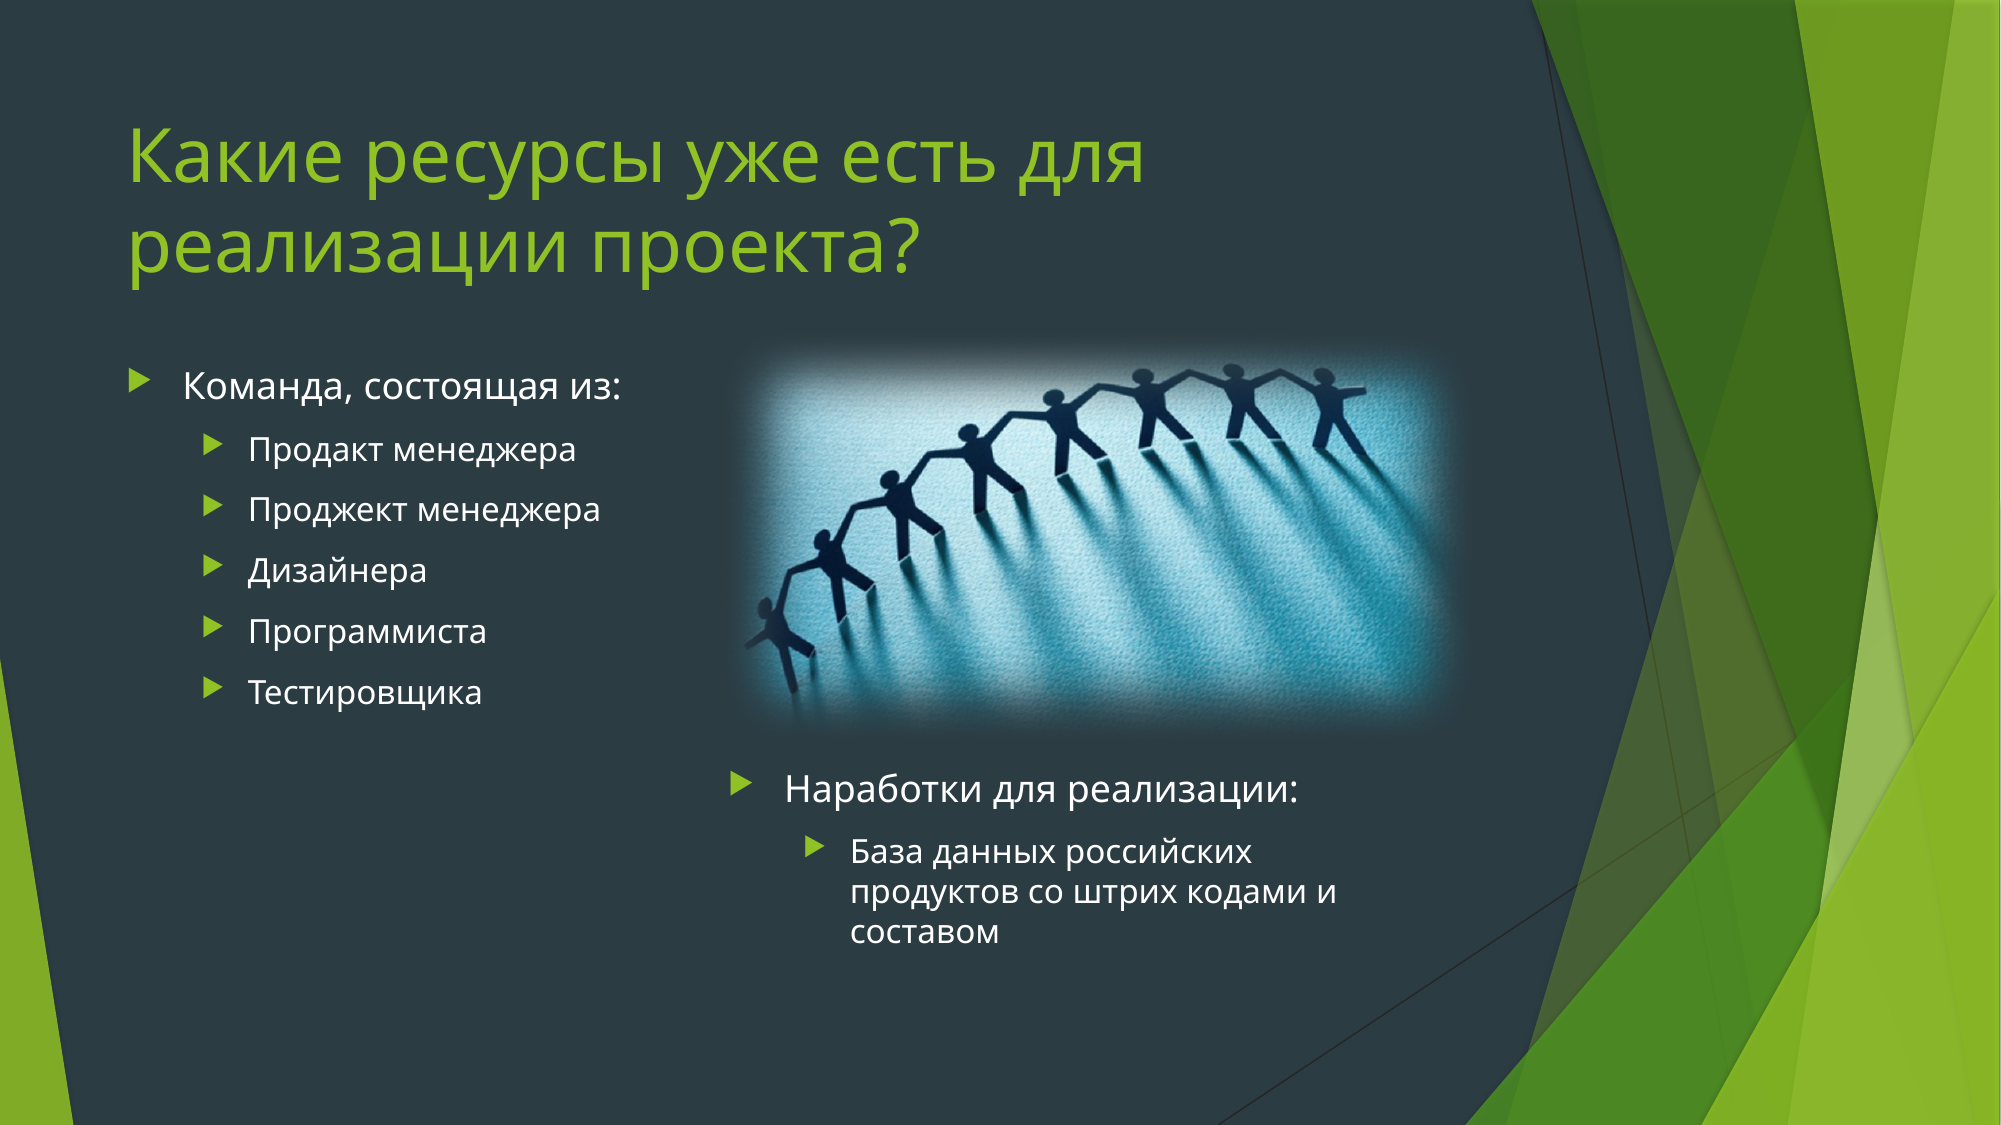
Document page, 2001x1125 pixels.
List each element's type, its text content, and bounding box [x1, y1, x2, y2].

title Какие ресурсы уже есть для реализации проекта? [111, 99, 1522, 317]
picture [717, 329, 1479, 745]
list Наработки для реализации: База данных российских продуктов со штрих кодами и составом [712, 757, 1400, 1055]
list Команда, состоящая из: Продакт менеджера Проджект менеджера Дизайнера Программиста Тестировщика [111, 354, 798, 992]
